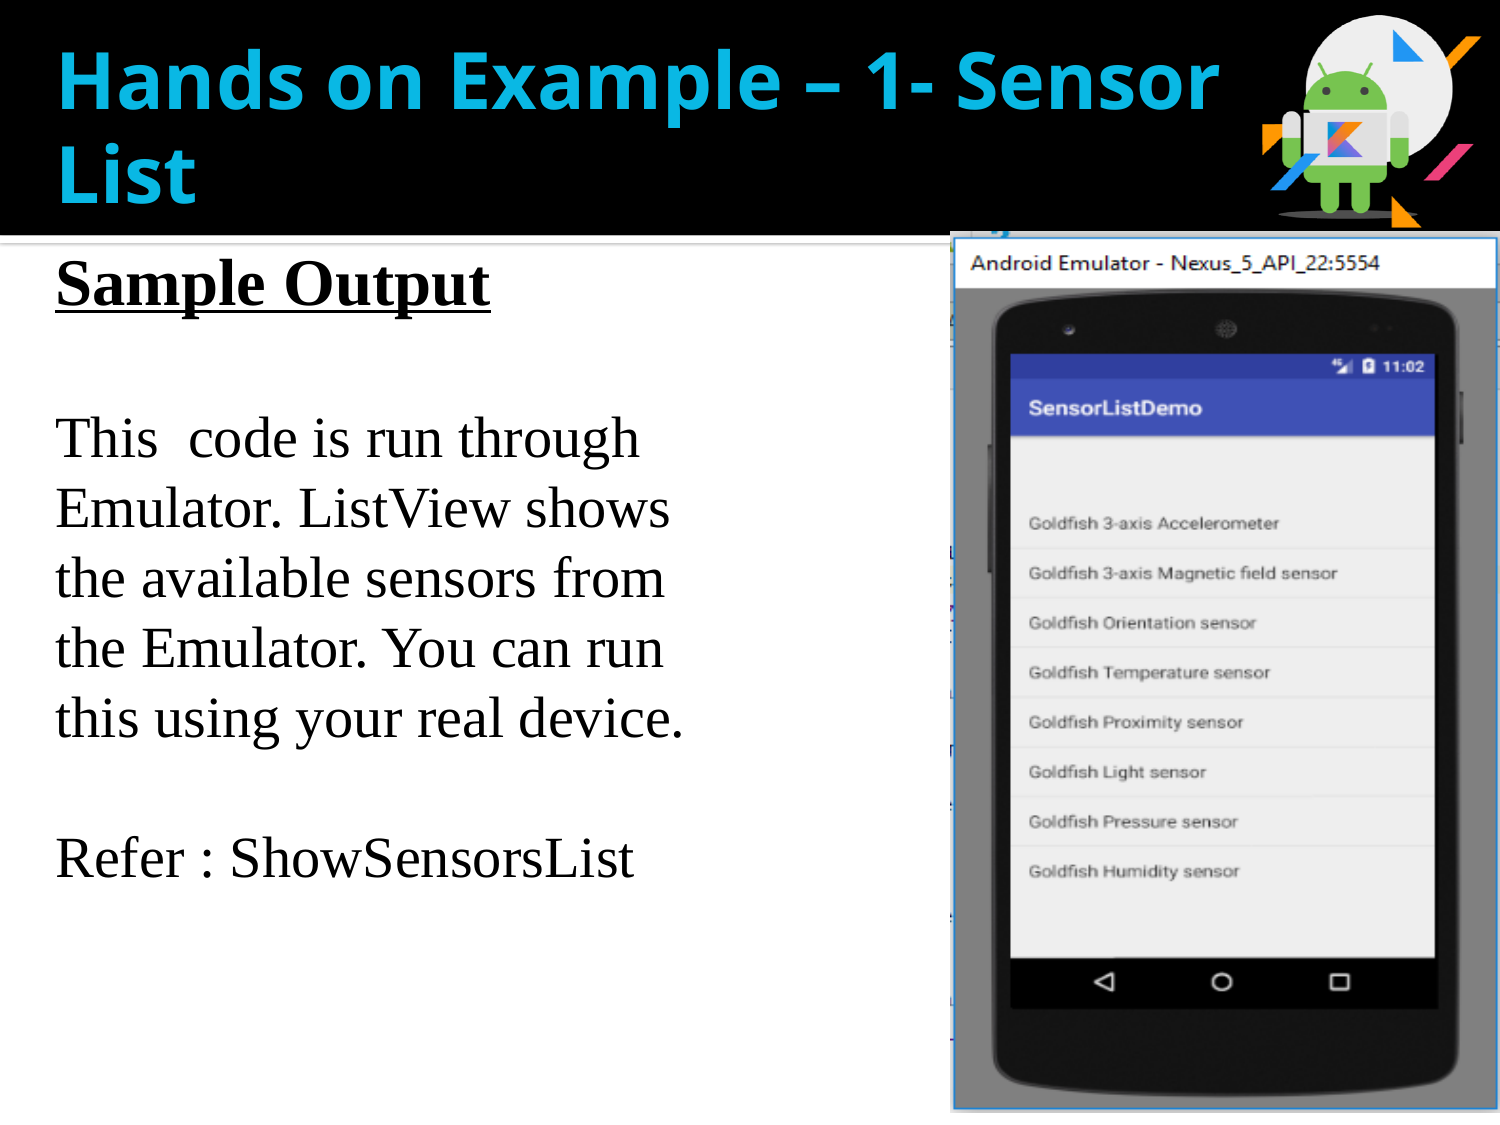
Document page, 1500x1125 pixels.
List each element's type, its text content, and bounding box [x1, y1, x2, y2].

picture [949, 231, 1500, 1113]
picture [1262, 15, 1482, 228]
text_box Sample Output This code is run through Emulator. ListView shows the available sensors from the Emulator. You can run this using your real device. Refer : ShowSensorsList [40, 231, 704, 897]
title Hands on Example – 1- Sensor List [40, 22, 1257, 228]
